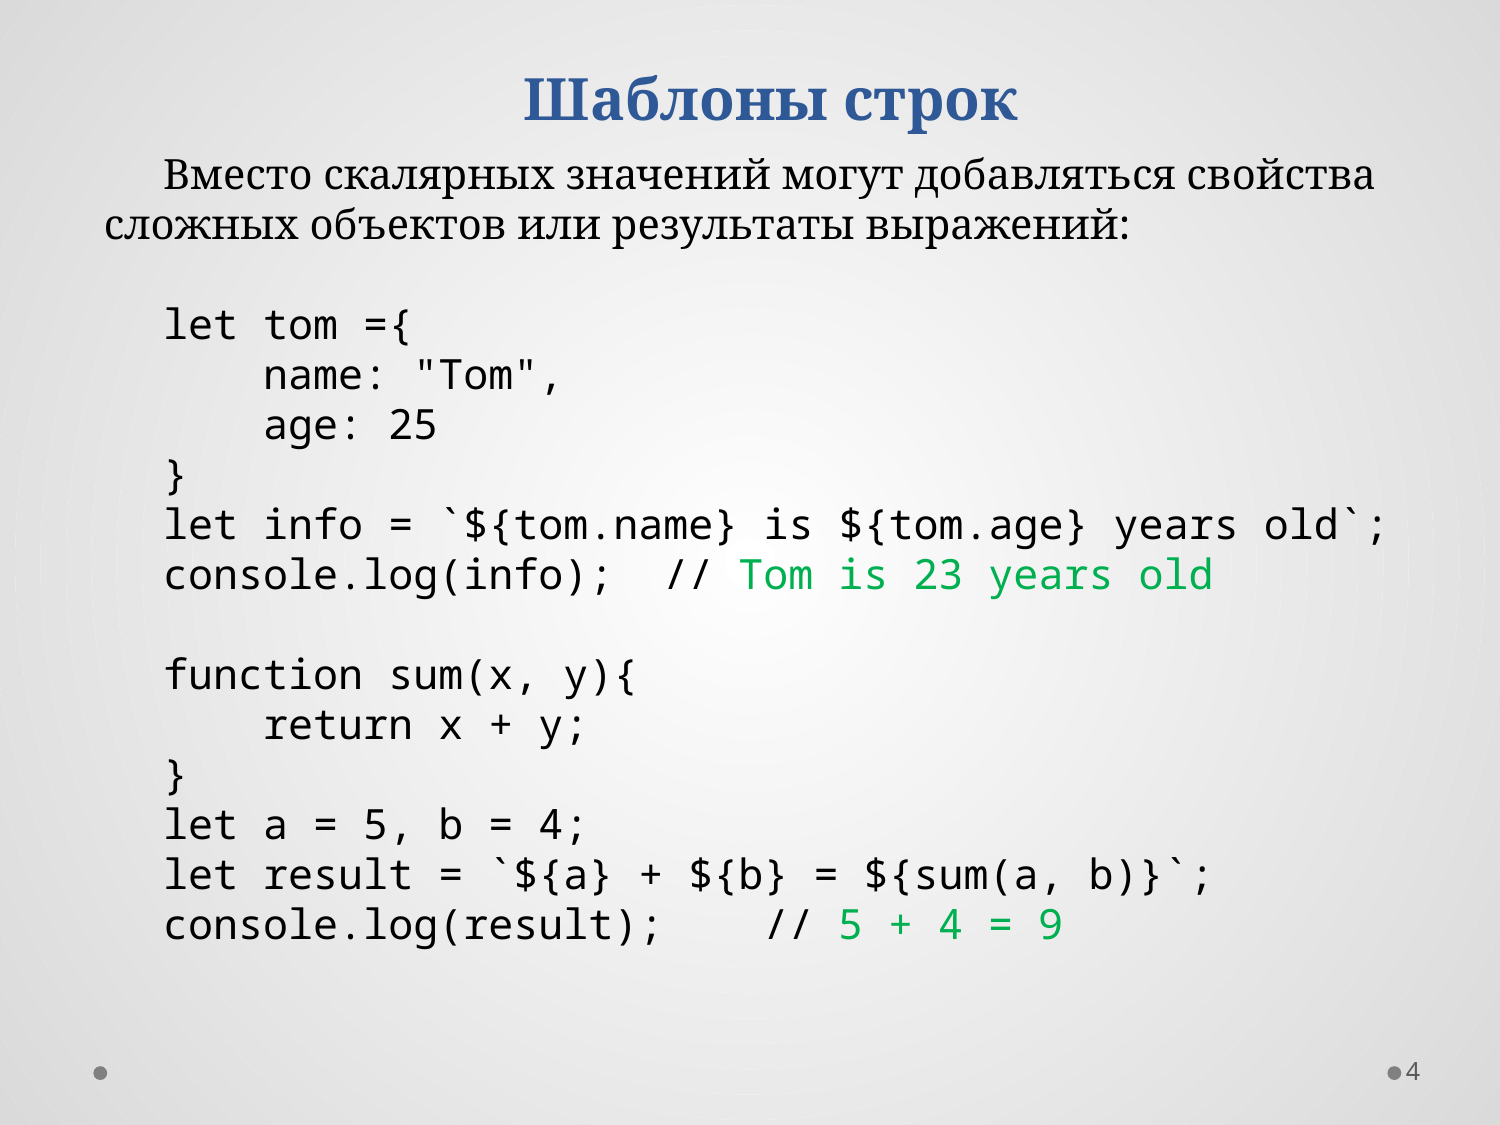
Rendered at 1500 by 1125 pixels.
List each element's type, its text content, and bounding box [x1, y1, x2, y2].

text_box Вместо скалярных значений могут добавляться свойства сложных объектов или результаты выражений: let tom ={ name: "Tom", age: 25 } let info = `${tom.name} is ${tom.age} years old`; console.log(info); // Tom is 23 years old function sum(x, y){ return x + y; } let a = 5, b = 4; let result = `${a} + ${b} = ${sum(a, b)}`; console.log(result); // 5 + 4 = 9 [89, 140, 1453, 1006]
slide_number 4 [1401, 1042, 1494, 1103]
text_box Шаблоны строк [118, 54, 1424, 140]
